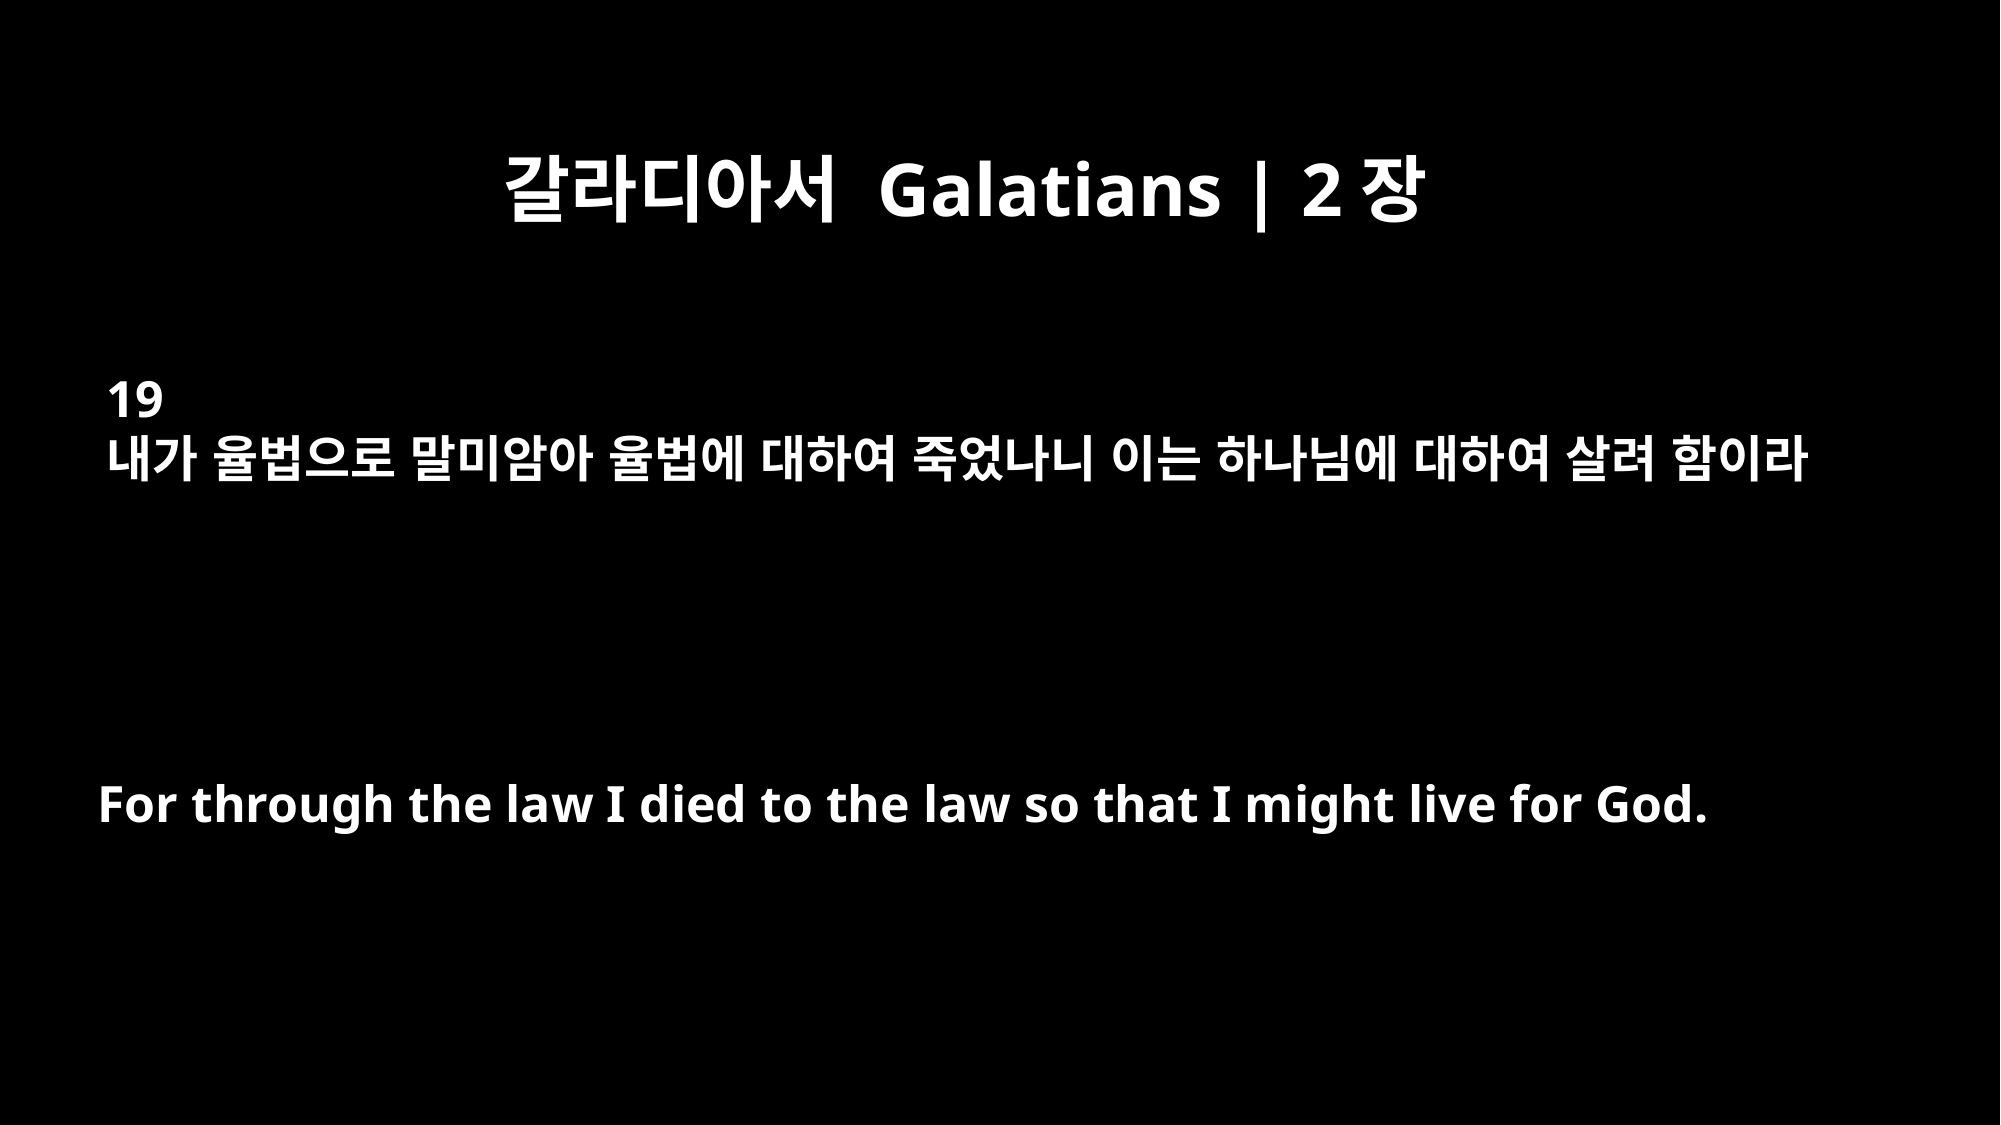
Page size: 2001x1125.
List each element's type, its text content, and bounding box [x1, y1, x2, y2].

text_box For through the law I died to the law so that I might live for God. [82, 764, 1725, 840]
text_box 갈라디아서 Galatians | 2장 [488, 136, 1443, 239]
text_box 19 내가 율법으로 말미암아 율법에 대하여 죽었나니 이는 하나님에 대하여 살려 함이라 [91, 359, 1826, 495]
